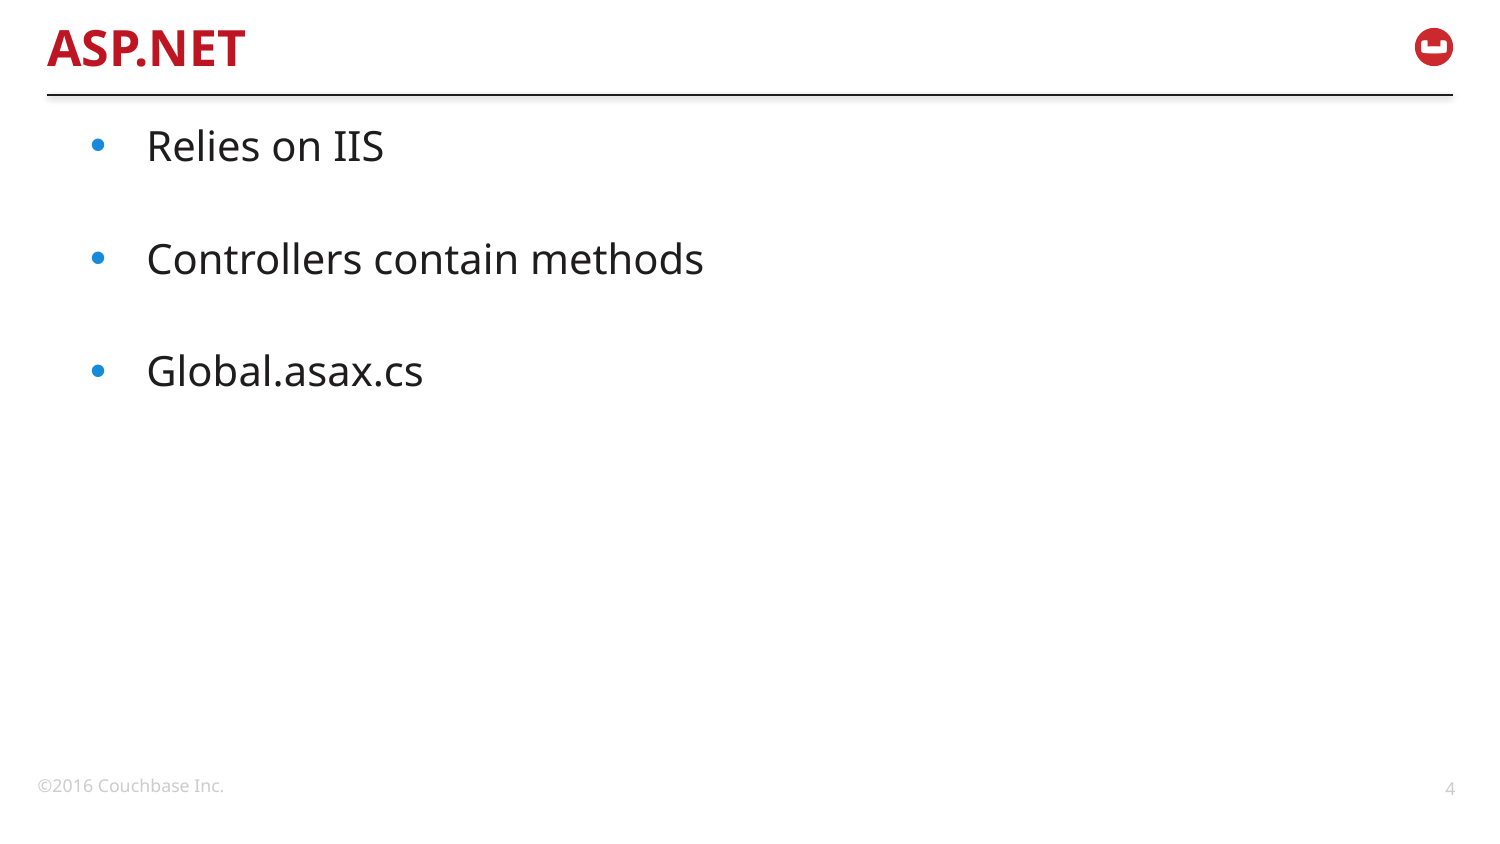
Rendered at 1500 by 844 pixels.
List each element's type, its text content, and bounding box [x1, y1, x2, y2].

list Relies on IIS Controllers contain methods Global.asax.cs [75, 112, 1389, 670]
picture [1414, 27, 1454, 67]
title ASP.NET [32, 7, 1345, 96]
